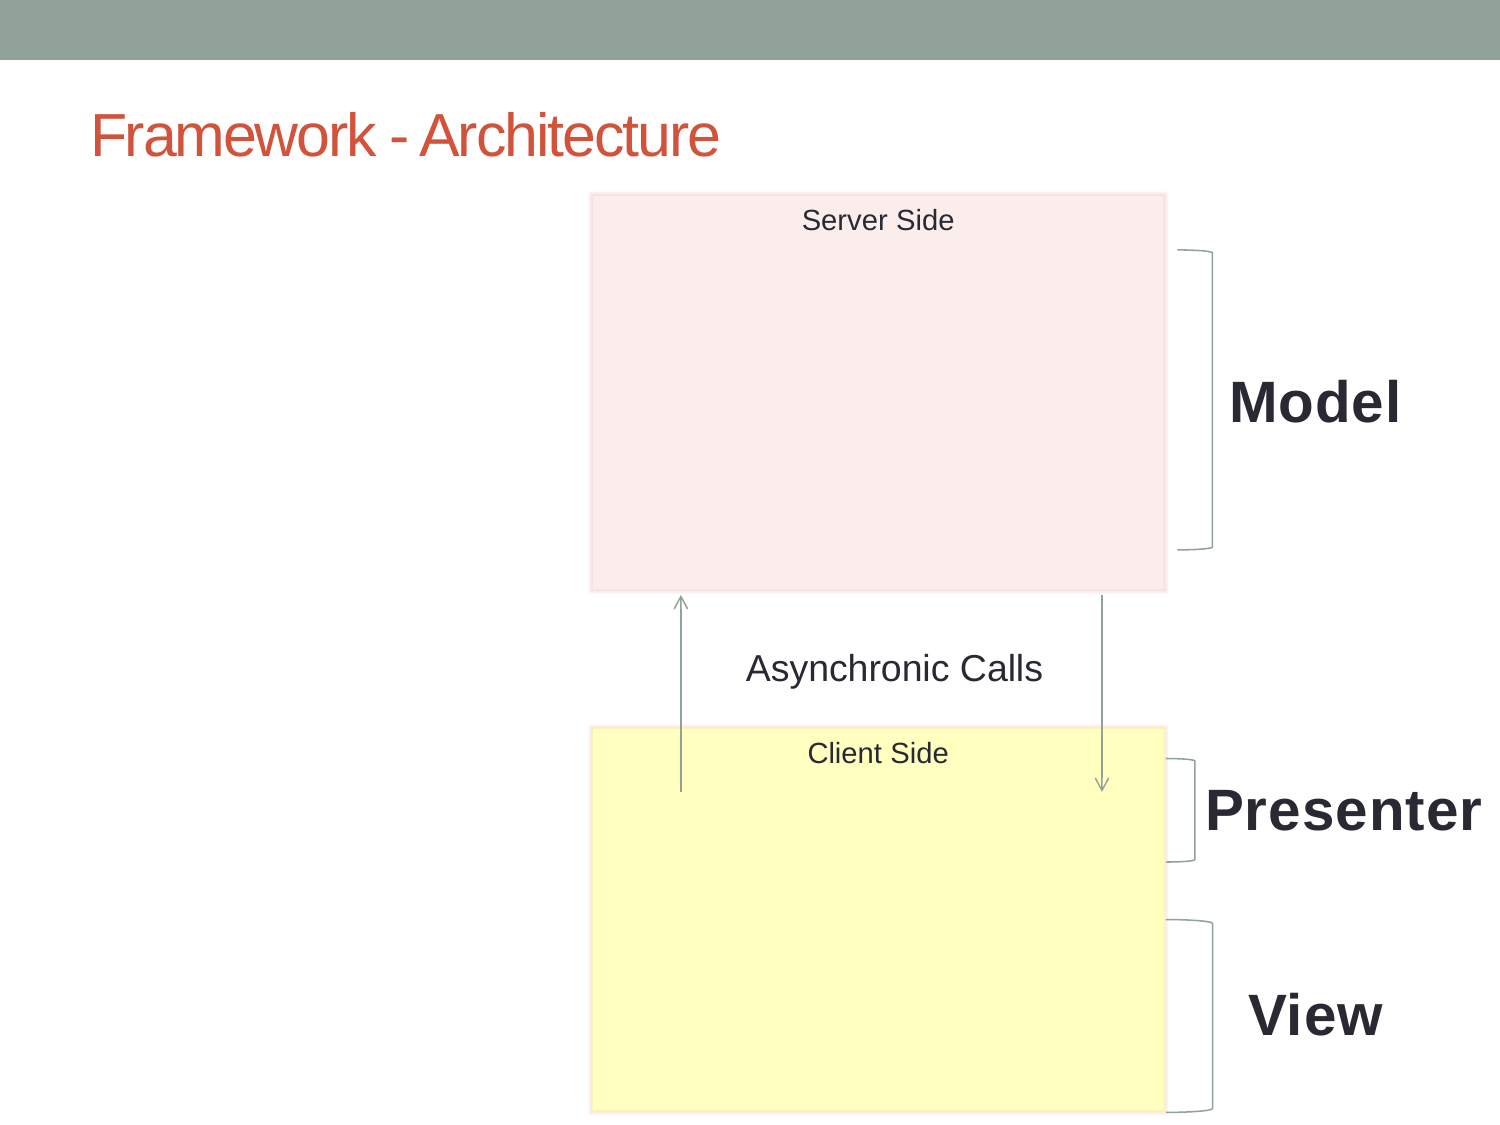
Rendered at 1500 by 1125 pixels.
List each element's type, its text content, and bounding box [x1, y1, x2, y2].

text_box Server Side [589, 192, 1168, 594]
text_box Model [1214, 357, 1417, 443]
text_box [1177, 249, 1214, 551]
text_box View [1232, 969, 1399, 1055]
text_box Asynchronic Calls [730, 636, 1058, 697]
text_box [1165, 918, 1214, 1114]
text_box Presenter [1196, 764, 1498, 850]
text_box Client Side [589, 725, 1168, 1115]
text_box [1165, 757, 1196, 863]
title Framework - Architecture [75, 87, 1425, 250]
